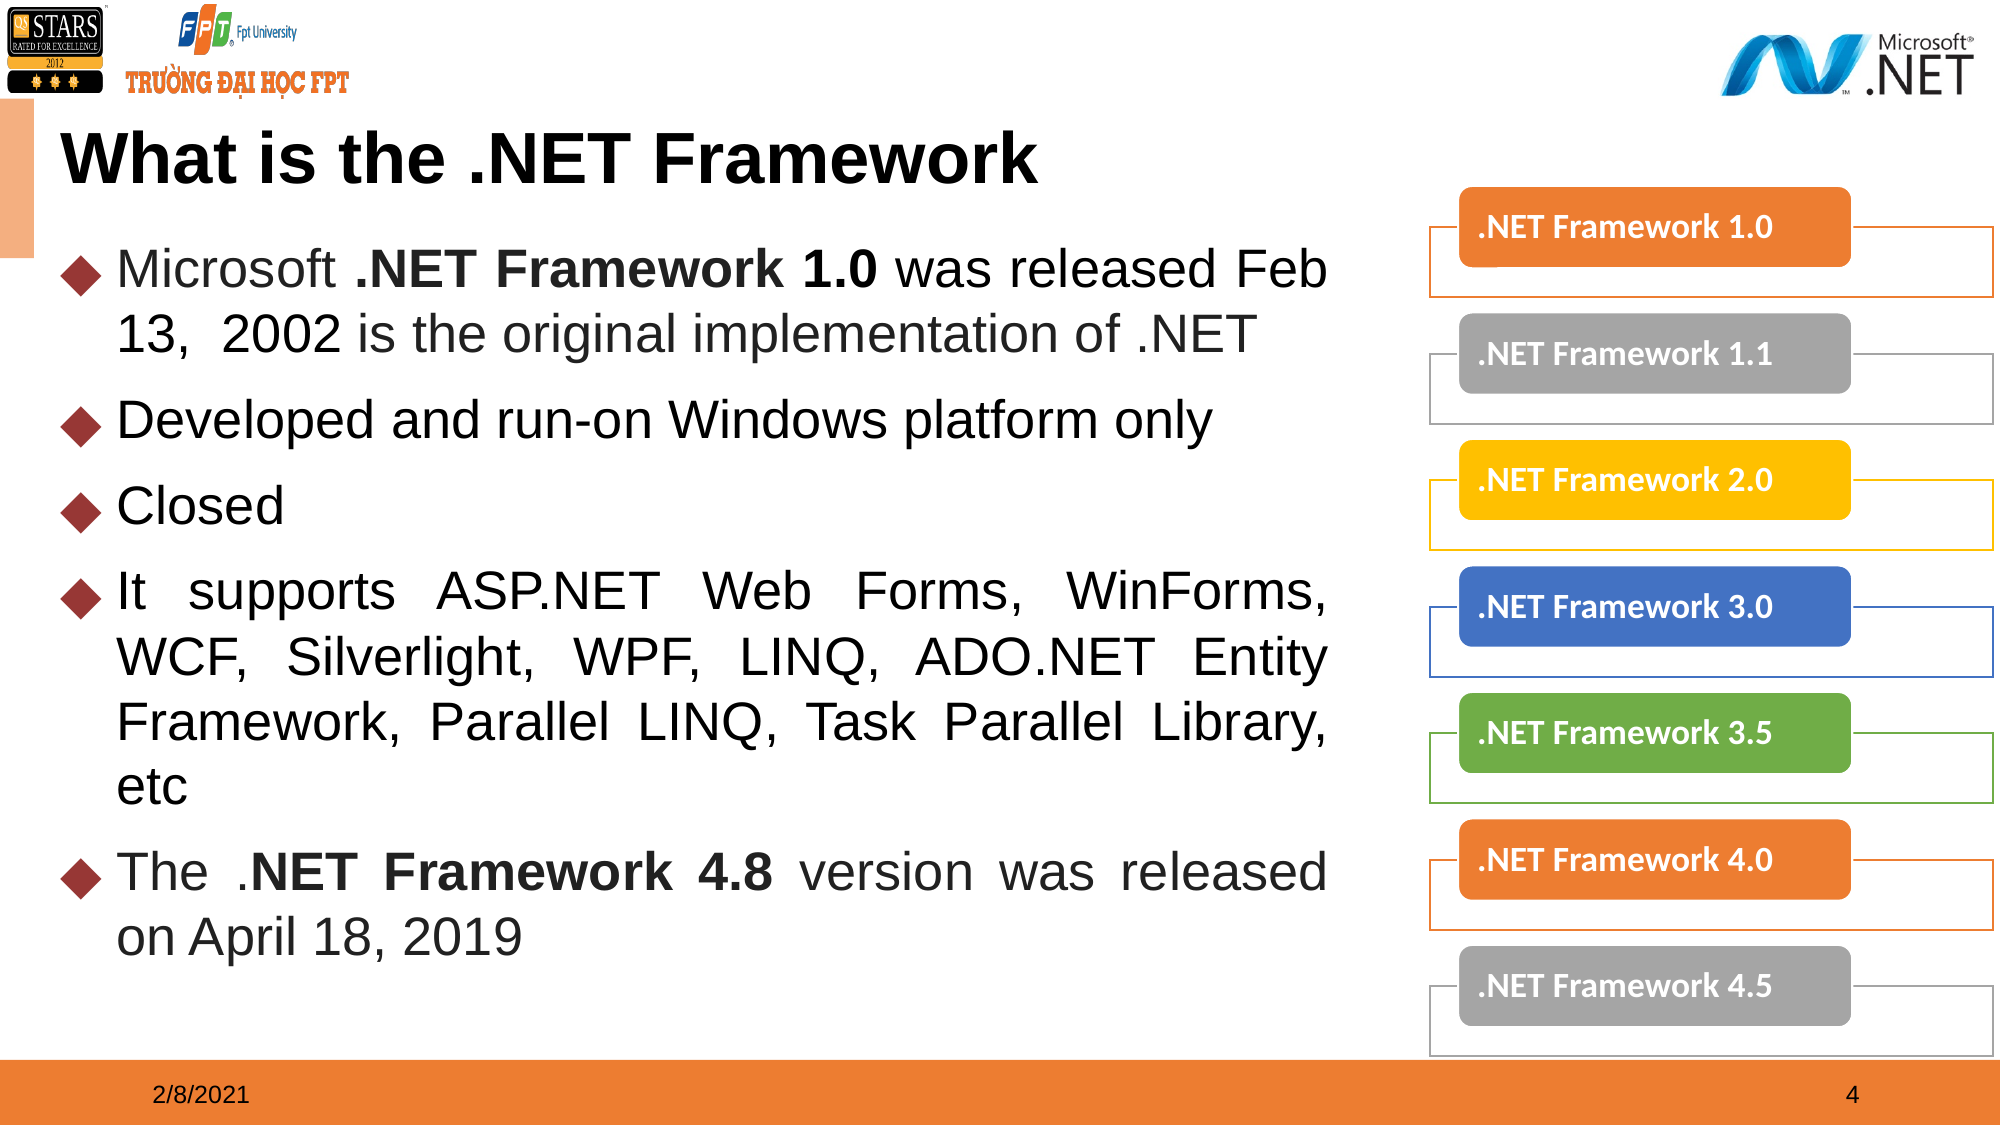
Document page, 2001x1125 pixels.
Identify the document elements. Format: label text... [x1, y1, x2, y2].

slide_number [137, 1063, 588, 1123]
picture [7, 4, 349, 99]
text_box Microsoft .NET Framework 1.0 was released Feb 13, 2002 is the original implementation of .NET Developed and run-on Windows platform only Closed It supports ASP.NET Web Forms, WinForms, WCF, Silverlight, WPF, LINQ, ADO.NET Entity Framework, Parallel LINQ, Task Parallel Library, etc The .NET Framework 4.8 version was released on April 18, 2019 [45, 226, 1345, 974]
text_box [1429, 185, 1994, 1057]
title What is the .NET Framework [45, 112, 1268, 208]
slide_number ‹#› [1424, 1063, 1875, 1123]
picture [1685, 0, 2001, 129]
